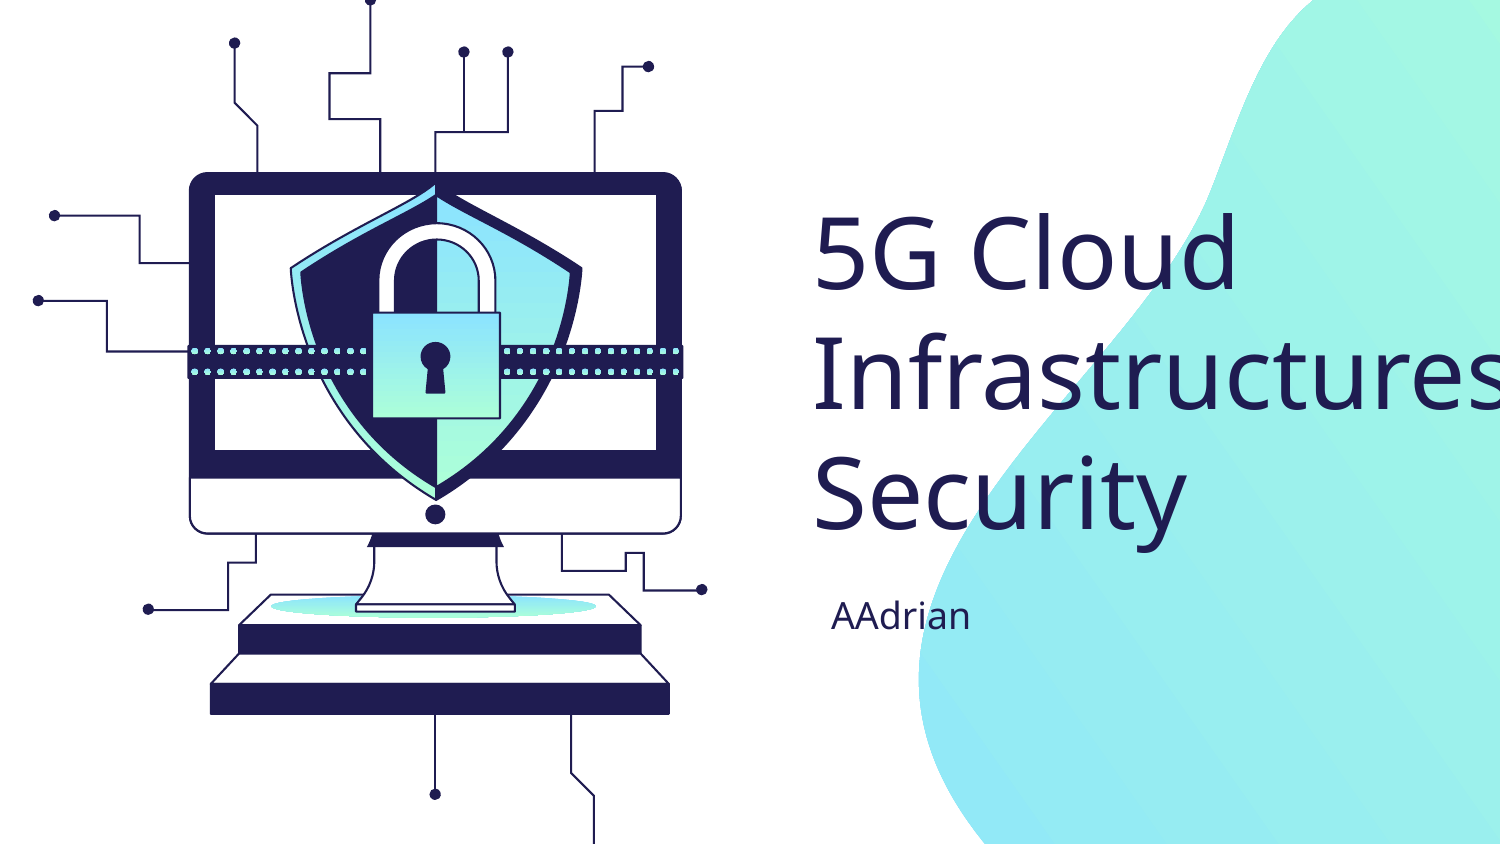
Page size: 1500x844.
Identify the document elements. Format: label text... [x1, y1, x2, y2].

subtitle AAdrian [816, 577, 1452, 708]
text_box [920, 565, 1500, 844]
title 5G Cloud Infrastructures Security [797, 0, 1500, 565]
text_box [31, 0, 708, 844]
